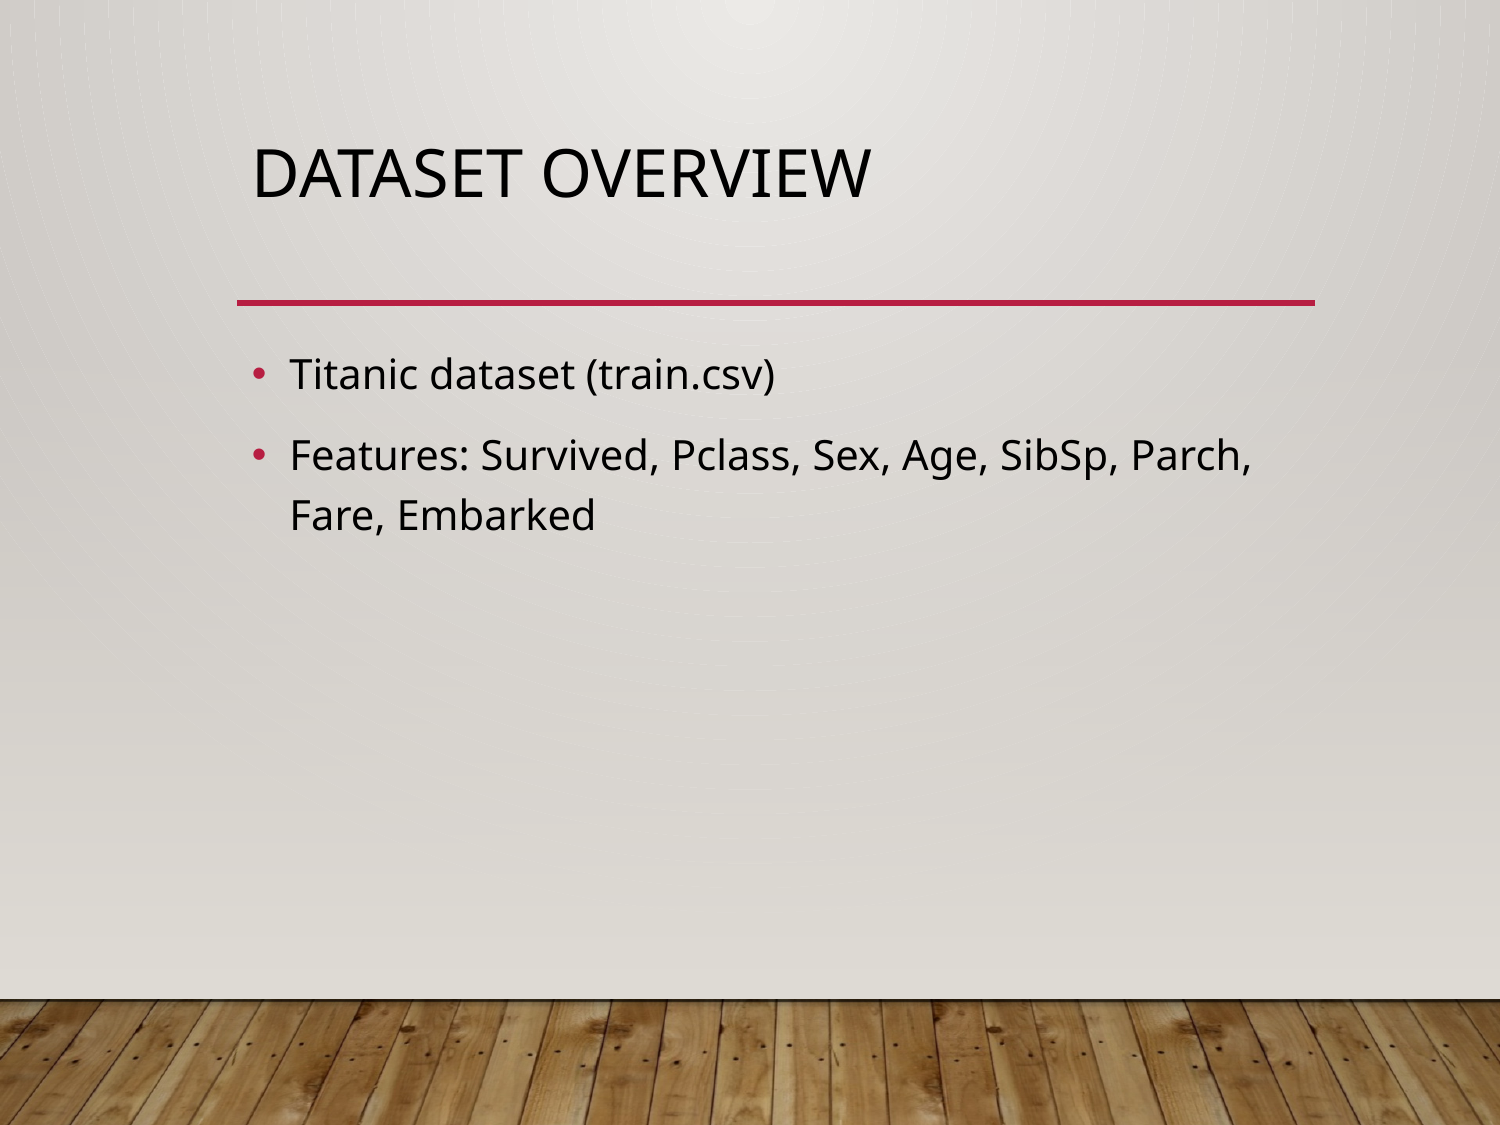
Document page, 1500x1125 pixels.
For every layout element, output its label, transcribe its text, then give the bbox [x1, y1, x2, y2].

picture [0, 999, 1500, 1125]
list Titanic dataset (train.csv) Features: Survived, Pclass, Sex, Age, SibSp, Parch, Fare, Embarked [236, 330, 1315, 897]
title Dataset Overview [236, 131, 1315, 305]
